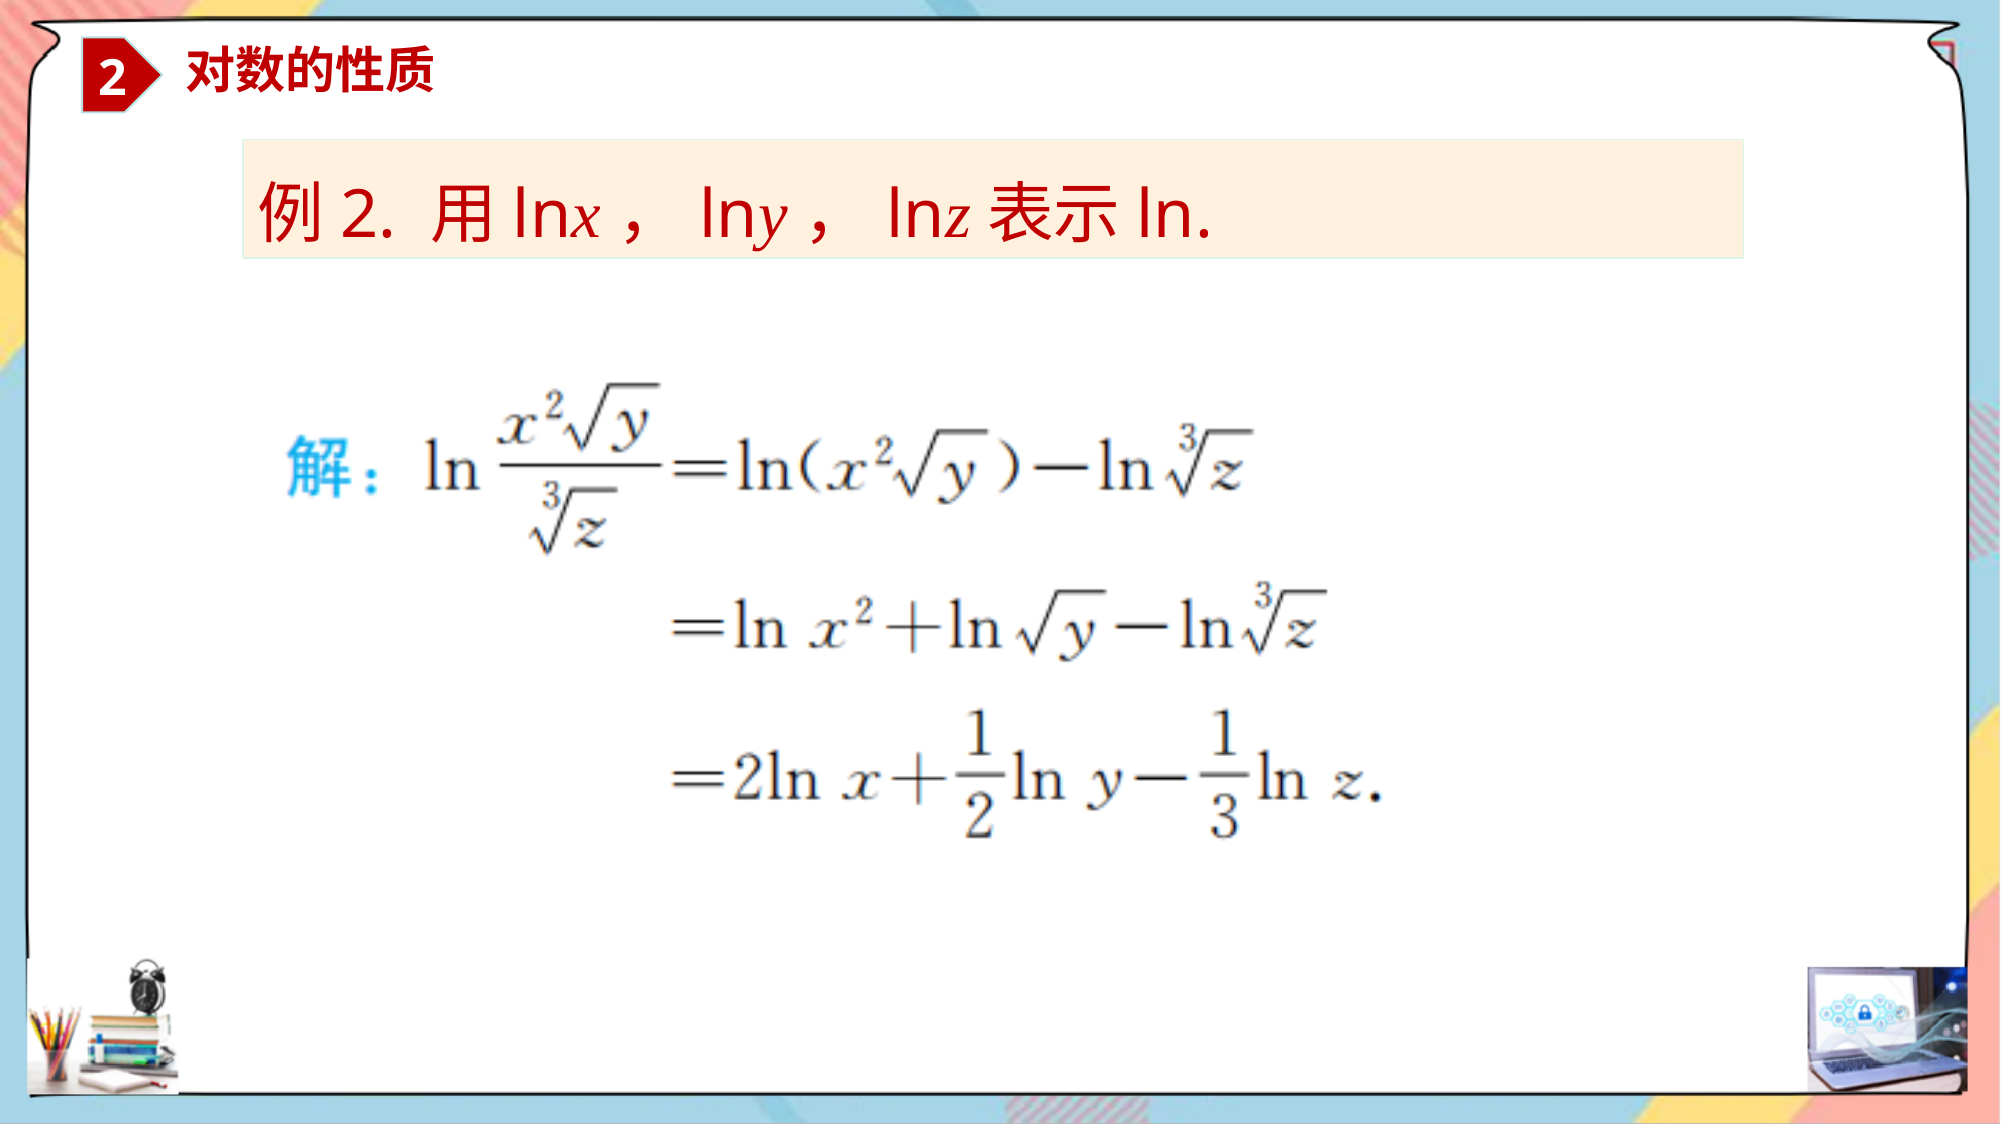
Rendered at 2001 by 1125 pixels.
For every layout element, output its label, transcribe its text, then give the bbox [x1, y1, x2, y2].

text_box 对数的性质 [162, 38, 608, 99]
text_box 2 [82, 37, 162, 113]
picture [0, 0, 2001, 1125]
